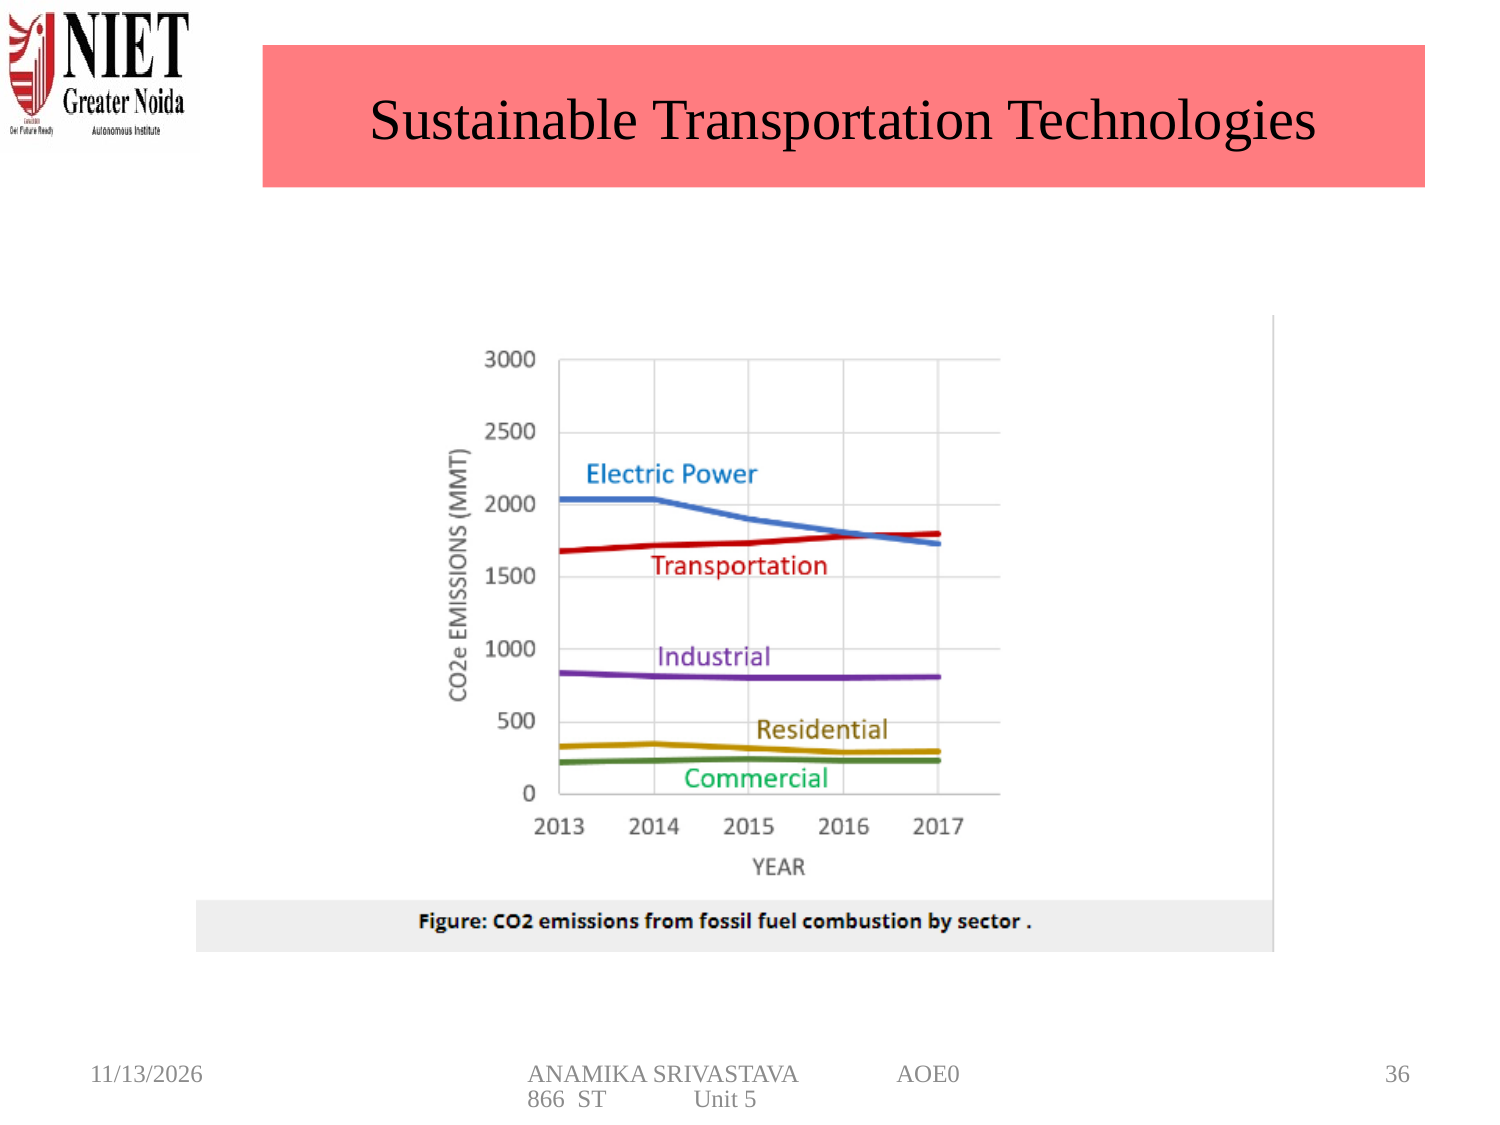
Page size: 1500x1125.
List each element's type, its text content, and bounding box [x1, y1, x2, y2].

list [195, 315, 1305, 952]
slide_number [75, 1042, 425, 1103]
footer ANAMIKA SRIVASTAVA AOE0866 ST Unit 5 [512, 1042, 988, 1103]
slide_number 36 [1074, 1042, 1425, 1103]
title Sustainable Transportation Technologies [262, 45, 1425, 188]
picture [0, 0, 200, 153]
